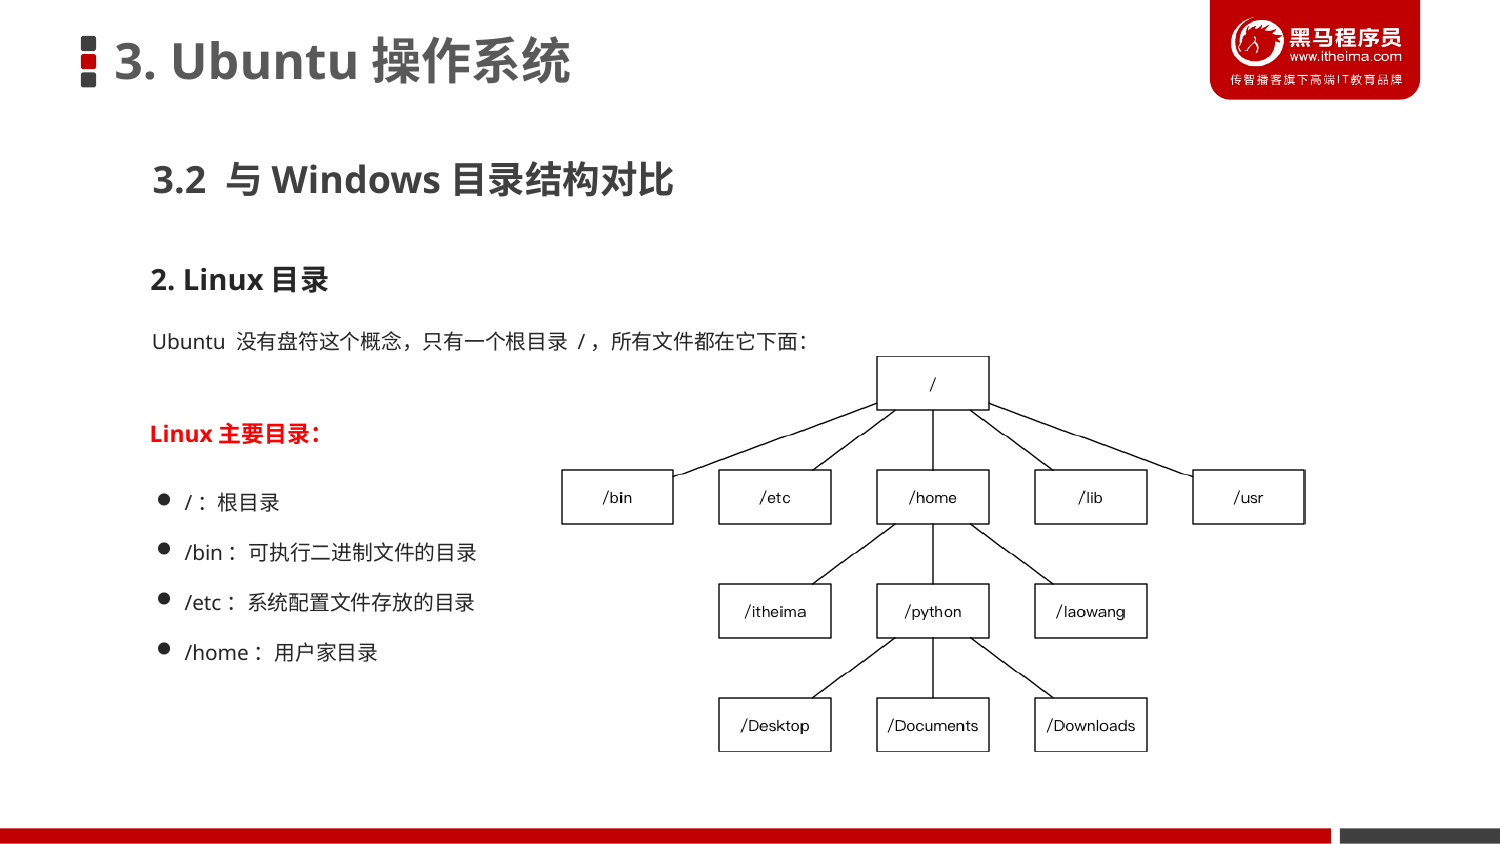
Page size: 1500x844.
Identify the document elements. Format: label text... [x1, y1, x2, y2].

text_box Linux主要目录： [134, 398, 349, 455]
text_box 3. Ubuntu操作系统 [103, 0, 987, 130]
picture [560, 356, 1306, 753]
text_box 3.2 与Windows目录结构对比 [138, 126, 715, 209]
text_box 2. Linux目录 [135, 253, 498, 304]
text_box Ubuntu 没有盘符这个概念，只有一个根目录 /，所有文件都在它下面： [137, 321, 1366, 361]
picture [1212, 8, 1421, 94]
text_box /：根目录 /bin：可执行二进制文件的目录 /etc：系统配置文件存放的目录 /home：用户家目录 [141, 457, 555, 672]
